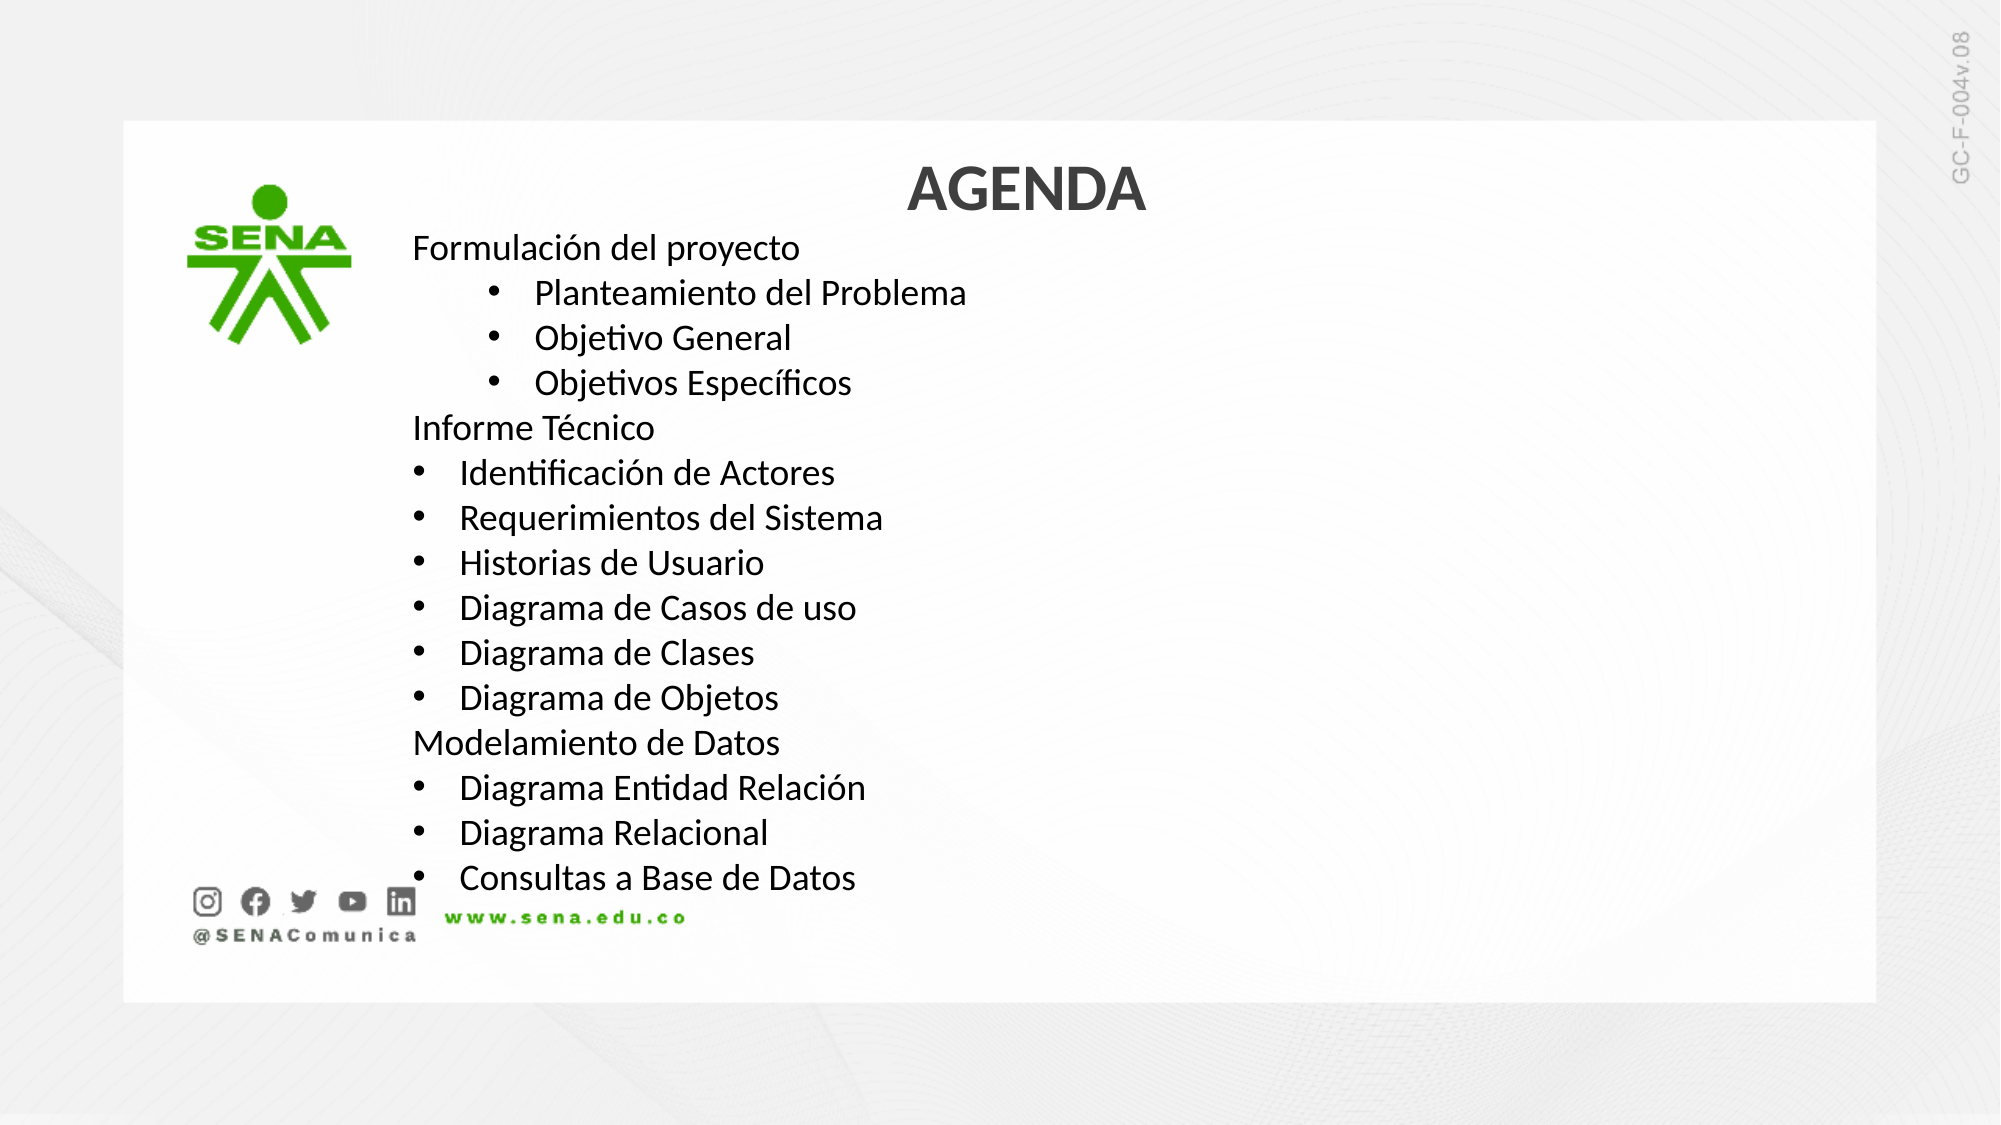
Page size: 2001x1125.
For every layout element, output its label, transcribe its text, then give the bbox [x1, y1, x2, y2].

picture [0, 0, 2000, 1125]
text_box AGENDA Formulación del proyecto Planteamiento del Problema Objetivo General Objetivos Específicos Informe Técnico Identificación de Actores Requerimientos del Sistema Historias de Usuario Diagrama de Casos de uso Diagrama de Clases Diagrama de Objetos Modelamiento de Datos Diagrama Entidad Relación Diagrama Relacional Consultas a Base de Datos [397, 135, 1658, 981]
